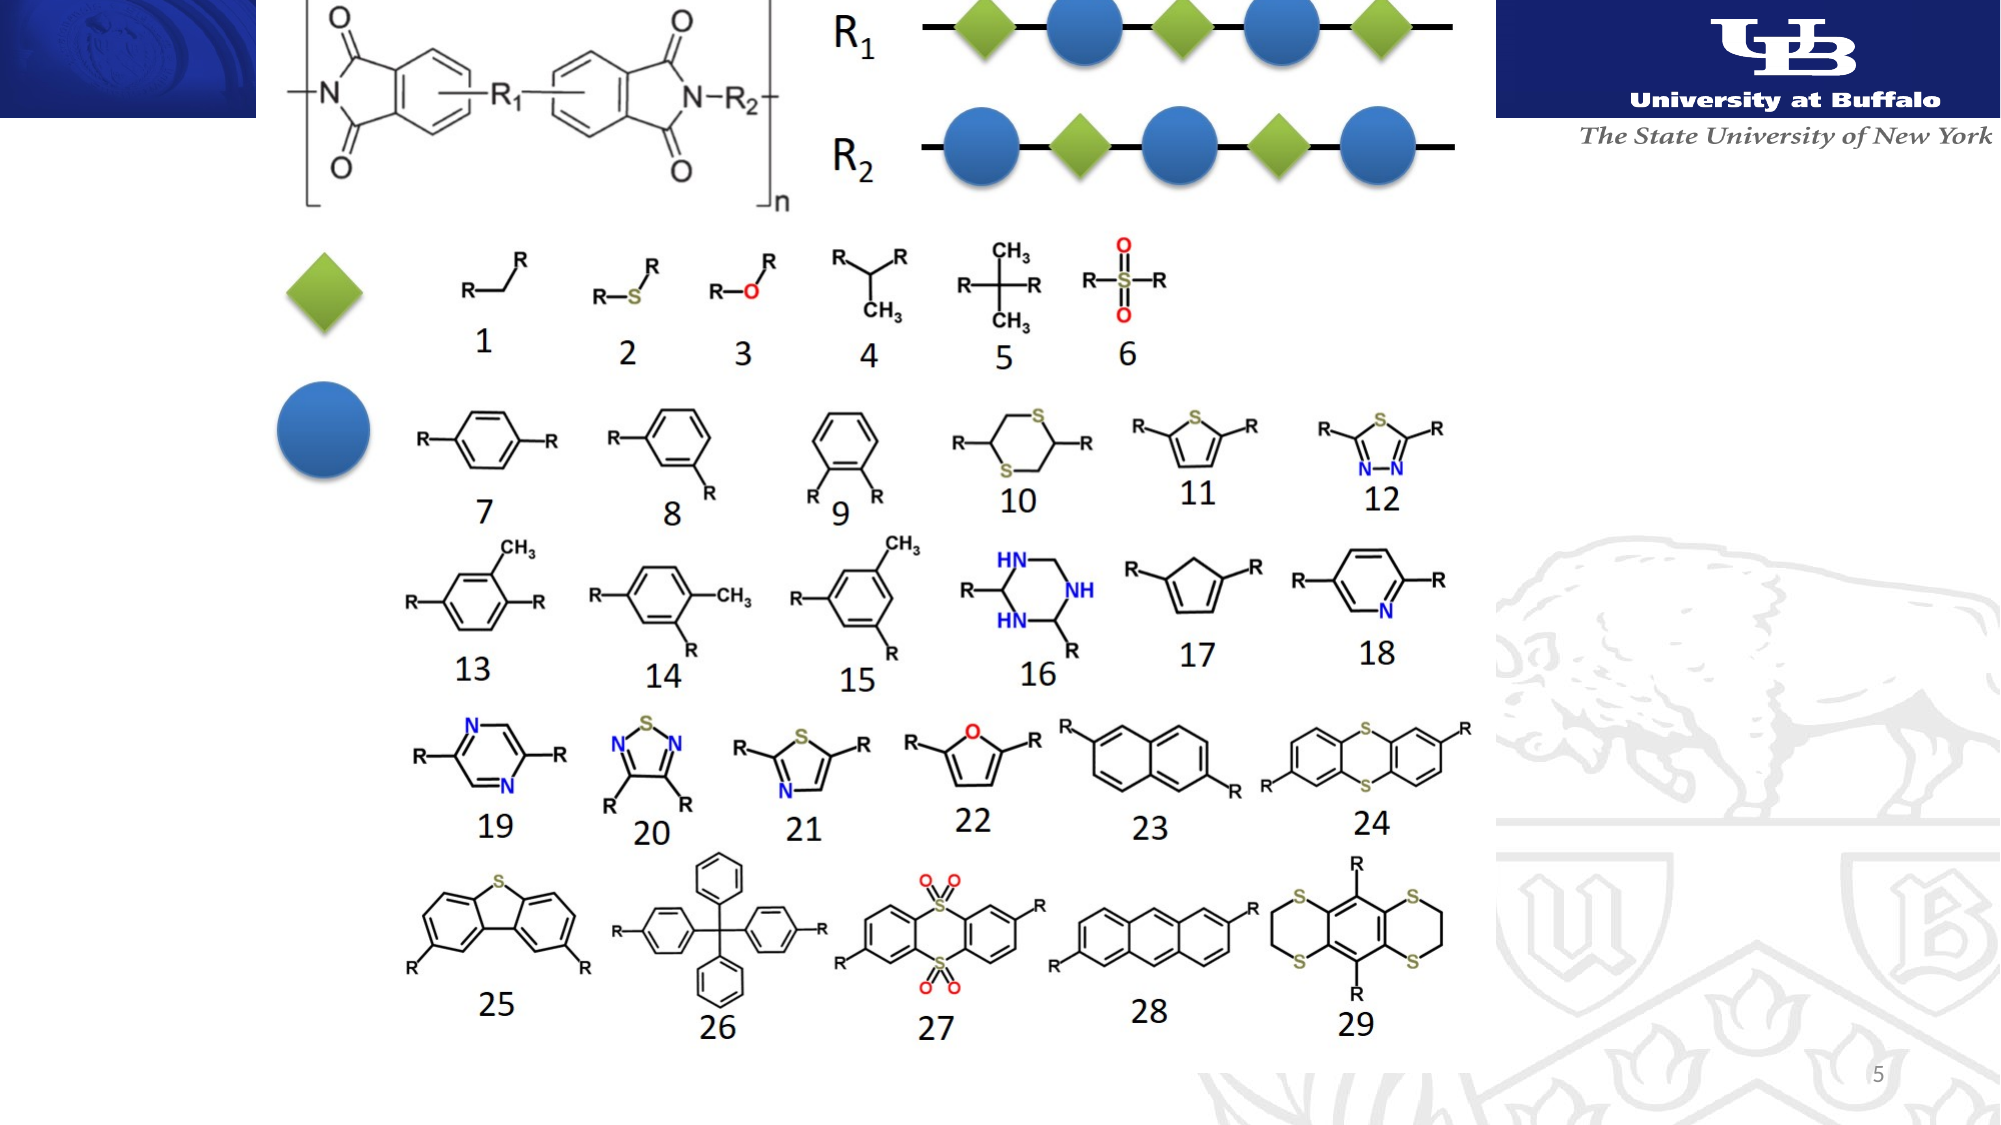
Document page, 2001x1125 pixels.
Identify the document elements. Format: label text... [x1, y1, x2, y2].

picture [1580, 125, 1993, 149]
slide_number 5 [1433, 1042, 1900, 1103]
picture [0, 0, 2001, 1125]
